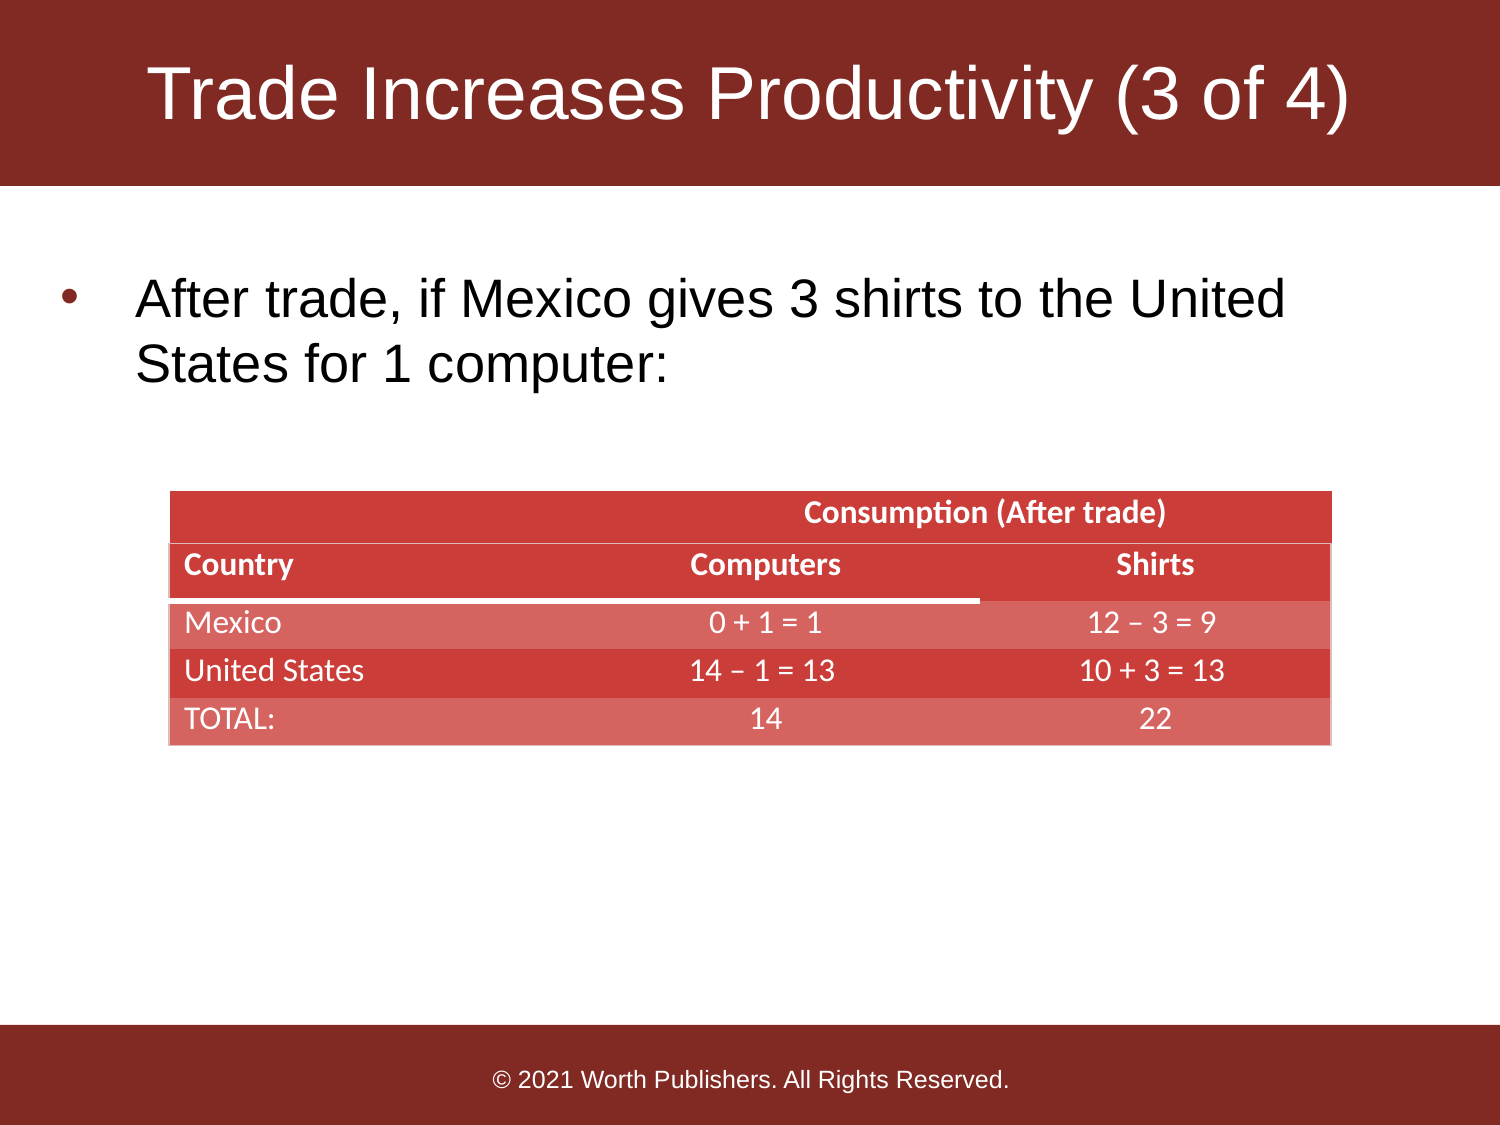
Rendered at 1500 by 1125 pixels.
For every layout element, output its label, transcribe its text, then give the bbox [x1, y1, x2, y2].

table_cell 14 [551, 698, 980, 745]
table_cell 14 – 1 = 13 [551, 649, 980, 698]
table_cell 22 [980, 698, 1330, 745]
table_cell 0 + 1 = 1 [551, 604, 980, 649]
title Trade Increases Productivity (3 of 4) [0, 2, 1500, 177]
table_cell 10 + 3 = 13 [980, 649, 1330, 698]
table_cell TOTAL: [170, 698, 551, 745]
list After trade, if Mexico gives 3 shirts to the United States for 1 computer: [45, 256, 1455, 335]
table_header Shirts [980, 544, 1330, 601]
table_cell Mexico [170, 604, 551, 649]
table_cell 12 – 3 = 9 [980, 601, 1330, 649]
table_header Consumption (After trade) [170, 491, 1332, 543]
table_header Computers [551, 544, 980, 598]
table_header Country [170, 544, 551, 598]
table_cell United States [170, 649, 551, 698]
